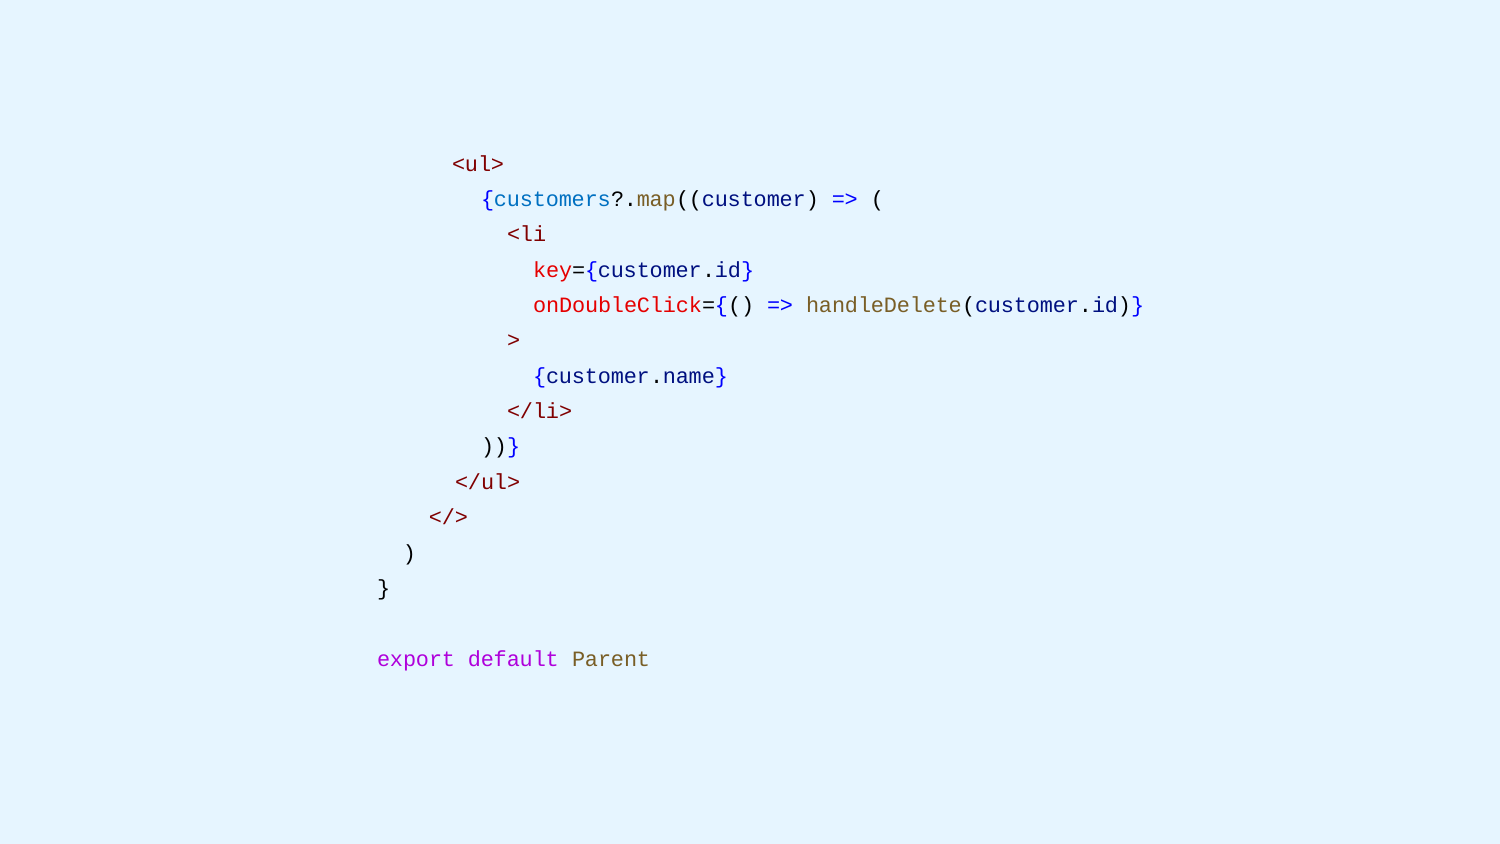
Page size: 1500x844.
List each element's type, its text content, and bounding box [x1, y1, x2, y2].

text_box <ul> {customers?.map((customer) => ( <li key={customer.id} onDoubleClick={() => handleDelete(customer.id)} > {customer.name} </li> ))} </ul> </> ) } export default Parent [362, 125, 1240, 716]
